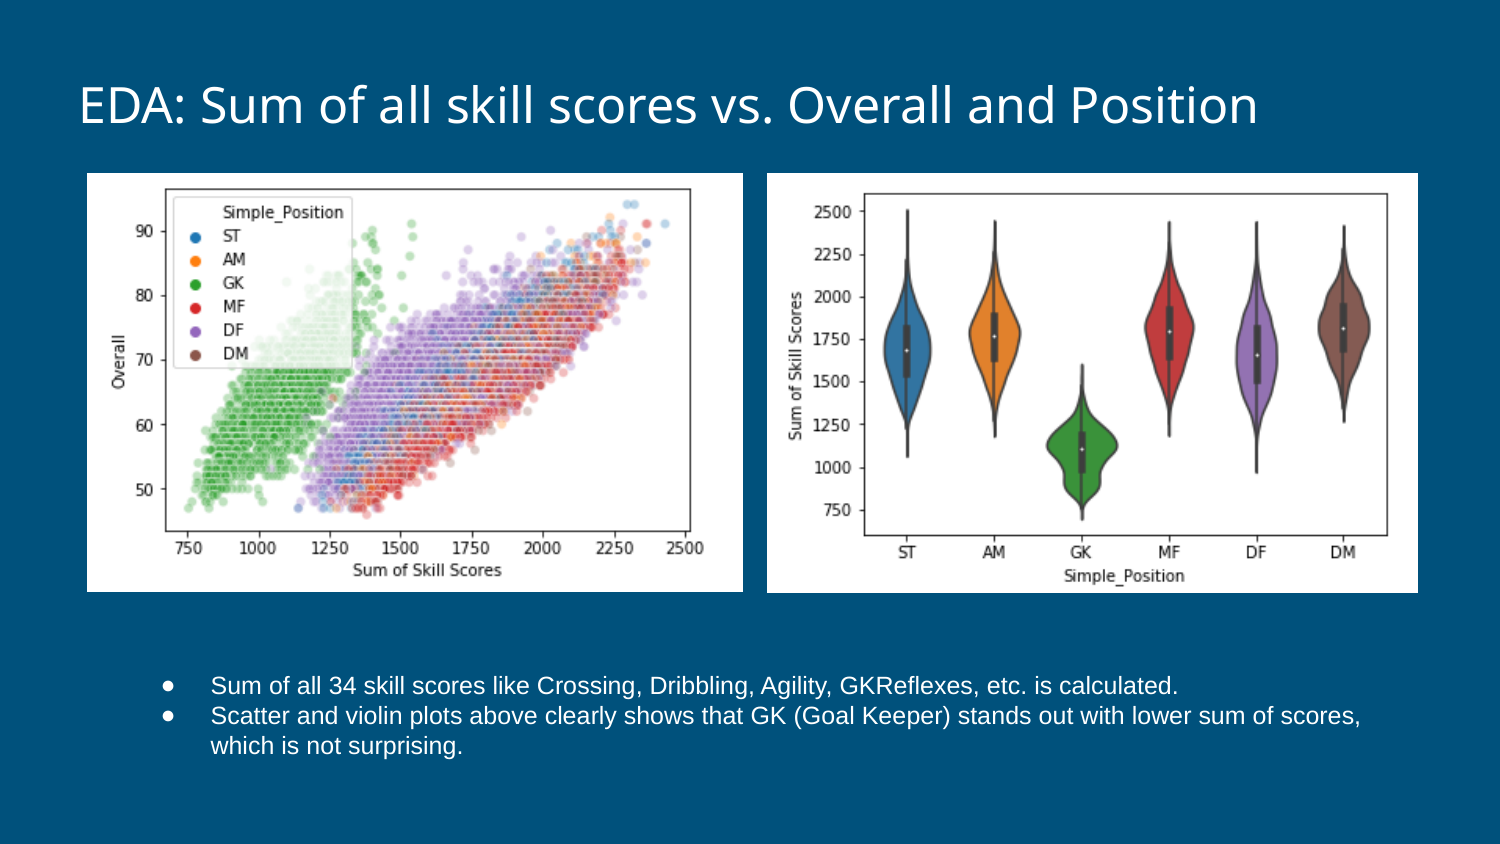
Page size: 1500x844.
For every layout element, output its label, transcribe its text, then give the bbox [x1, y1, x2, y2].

text_box Sum of all 34 skill scores like Crossing, Dribbling, Agility, GKReflexes, etc. is calculated. Scatter and violin plots above clearly shows that GK (Goal Keeper) stands out with lower sum of scores, which is not surprising. [120, 654, 1380, 768]
picture [88, 174, 742, 591]
title EDA: Sum of all skill scores vs. Overall and Position [63, 36, 1437, 149]
picture [768, 174, 1417, 592]
